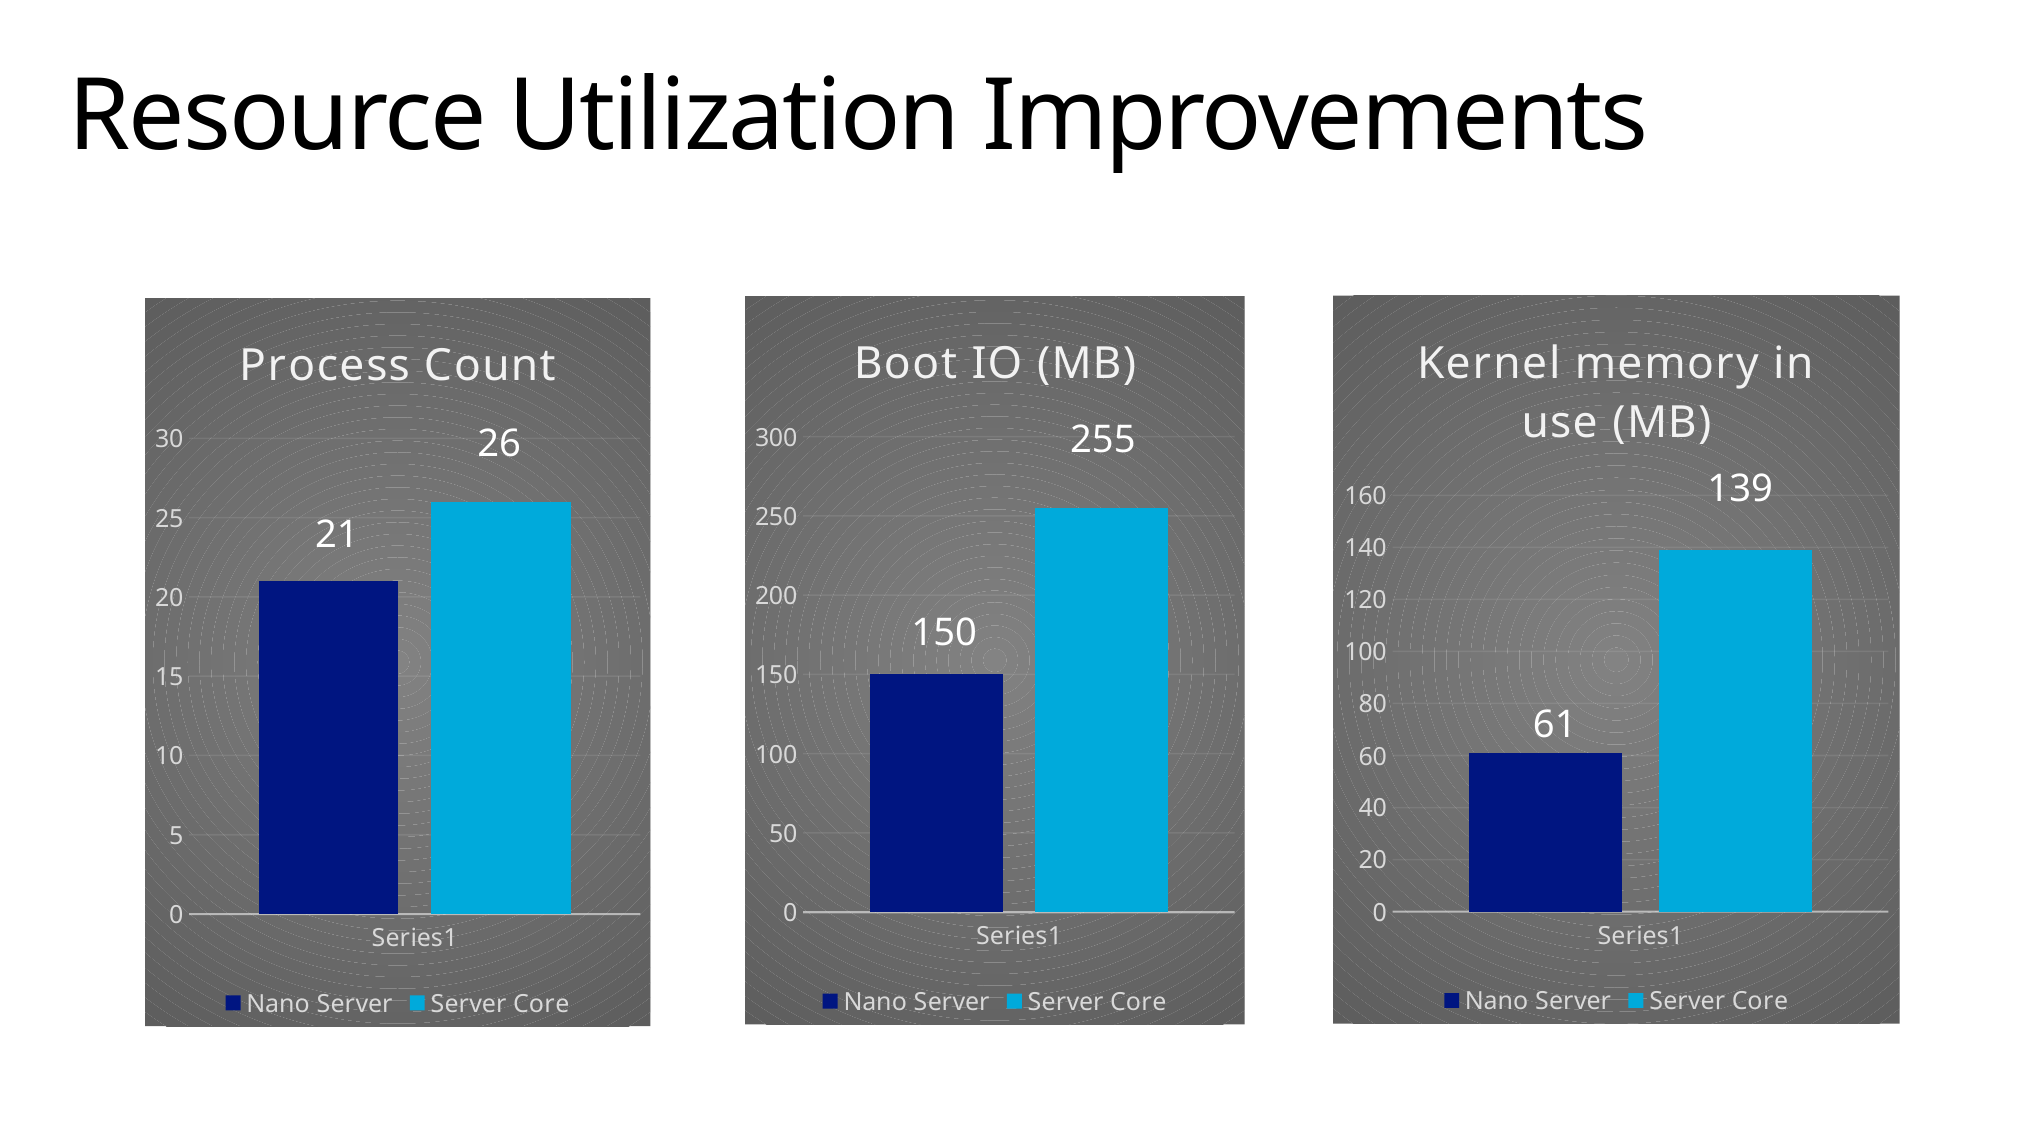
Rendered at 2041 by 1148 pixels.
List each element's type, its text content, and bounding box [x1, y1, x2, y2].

chart [744, 295, 1245, 1025]
title Resource Utilization Improvements [45, 48, 1996, 199]
chart [1332, 295, 1900, 1024]
chart [144, 297, 651, 1027]
